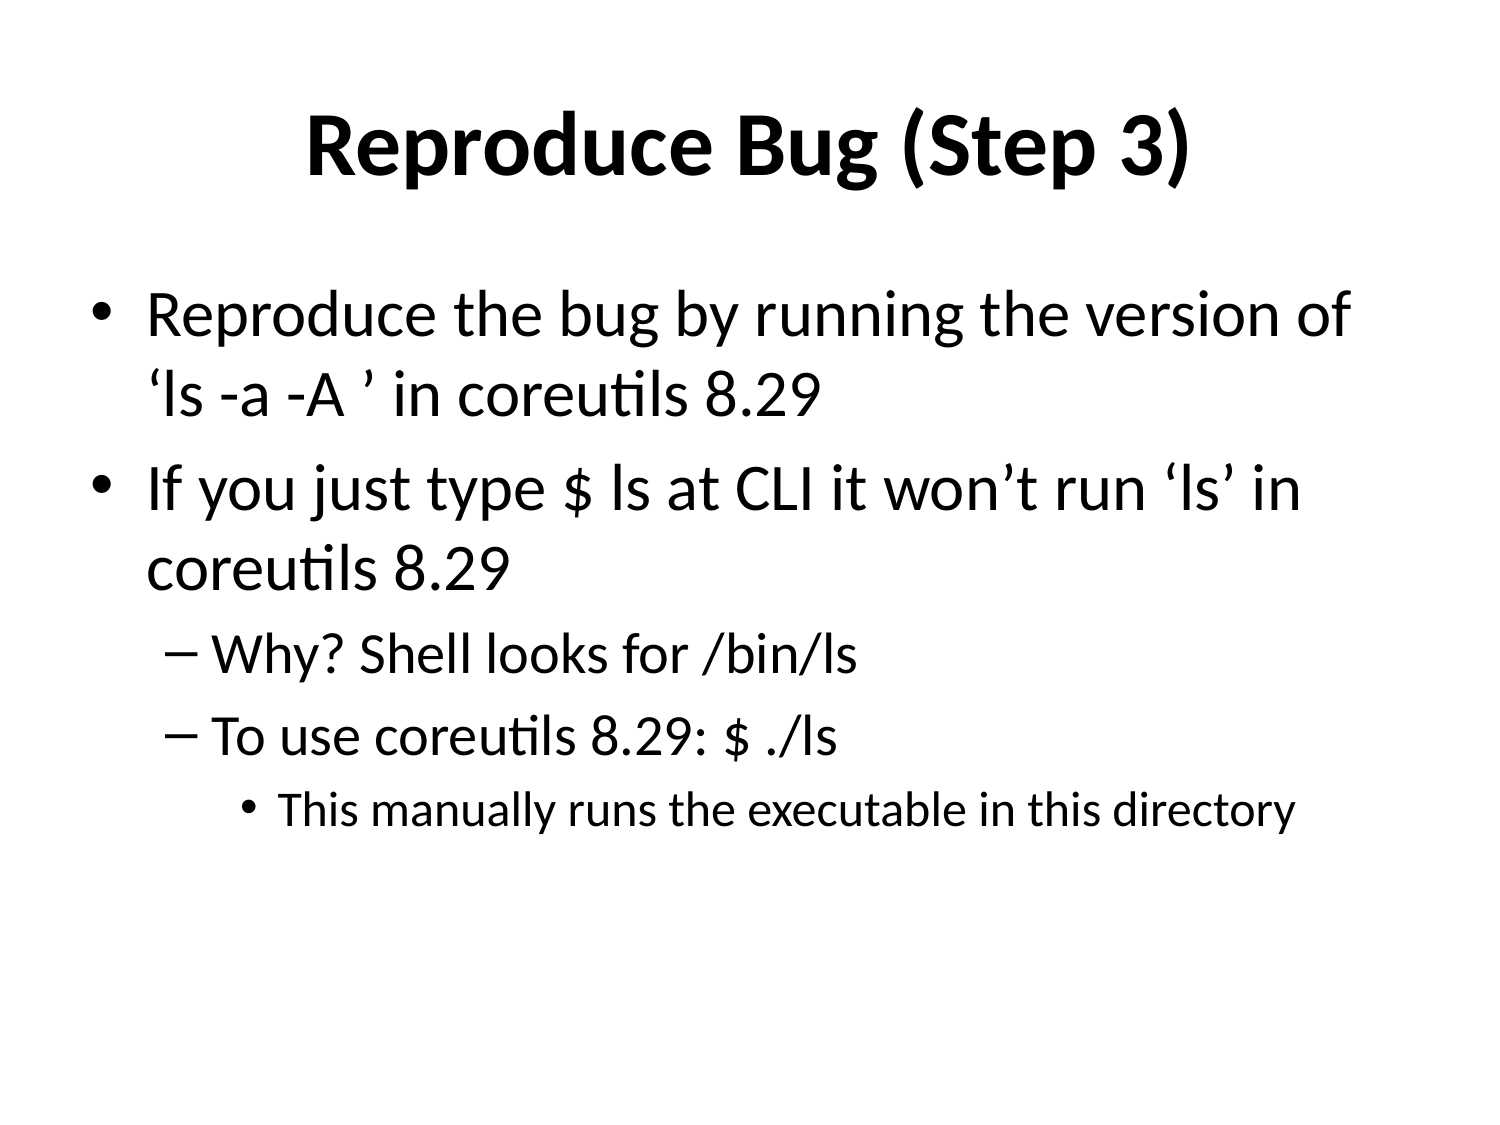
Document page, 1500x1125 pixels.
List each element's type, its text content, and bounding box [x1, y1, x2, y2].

list Reproduce the bug by running the version of ‘ls -a -A ’ in coreutils 8.29 If you just type $ ls at CLI it won’t run ‘ls’ in coreutils 8.29 Why? Shell looks for /bin/ls To use coreutils 8.29: $ ./ls This manually runs the executable in this directory [75, 262, 1425, 1005]
title Reproduce Bug (Step 3) [75, 45, 1425, 233]
